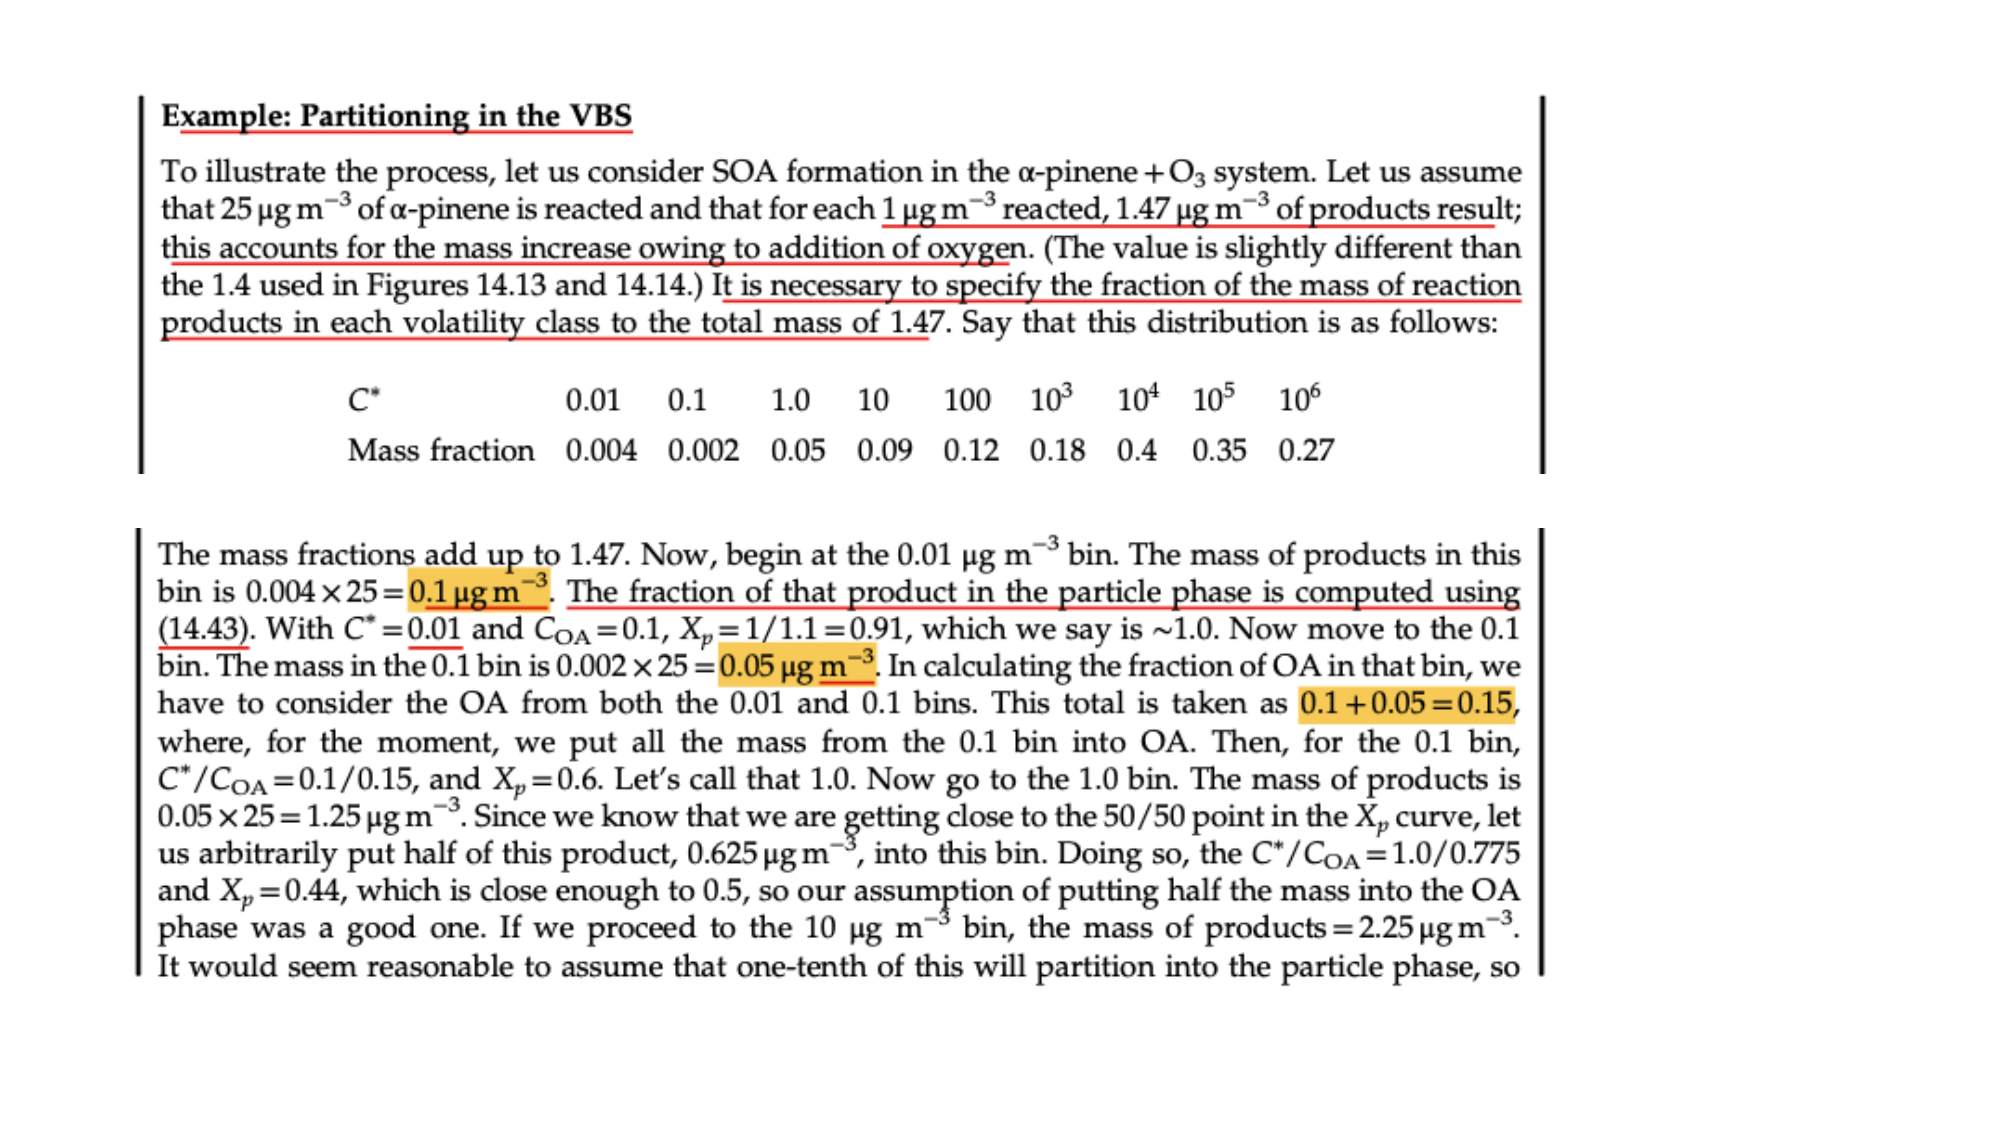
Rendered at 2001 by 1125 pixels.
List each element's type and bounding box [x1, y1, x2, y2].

picture [110, 528, 1553, 1001]
picture [125, 91, 1582, 474]
